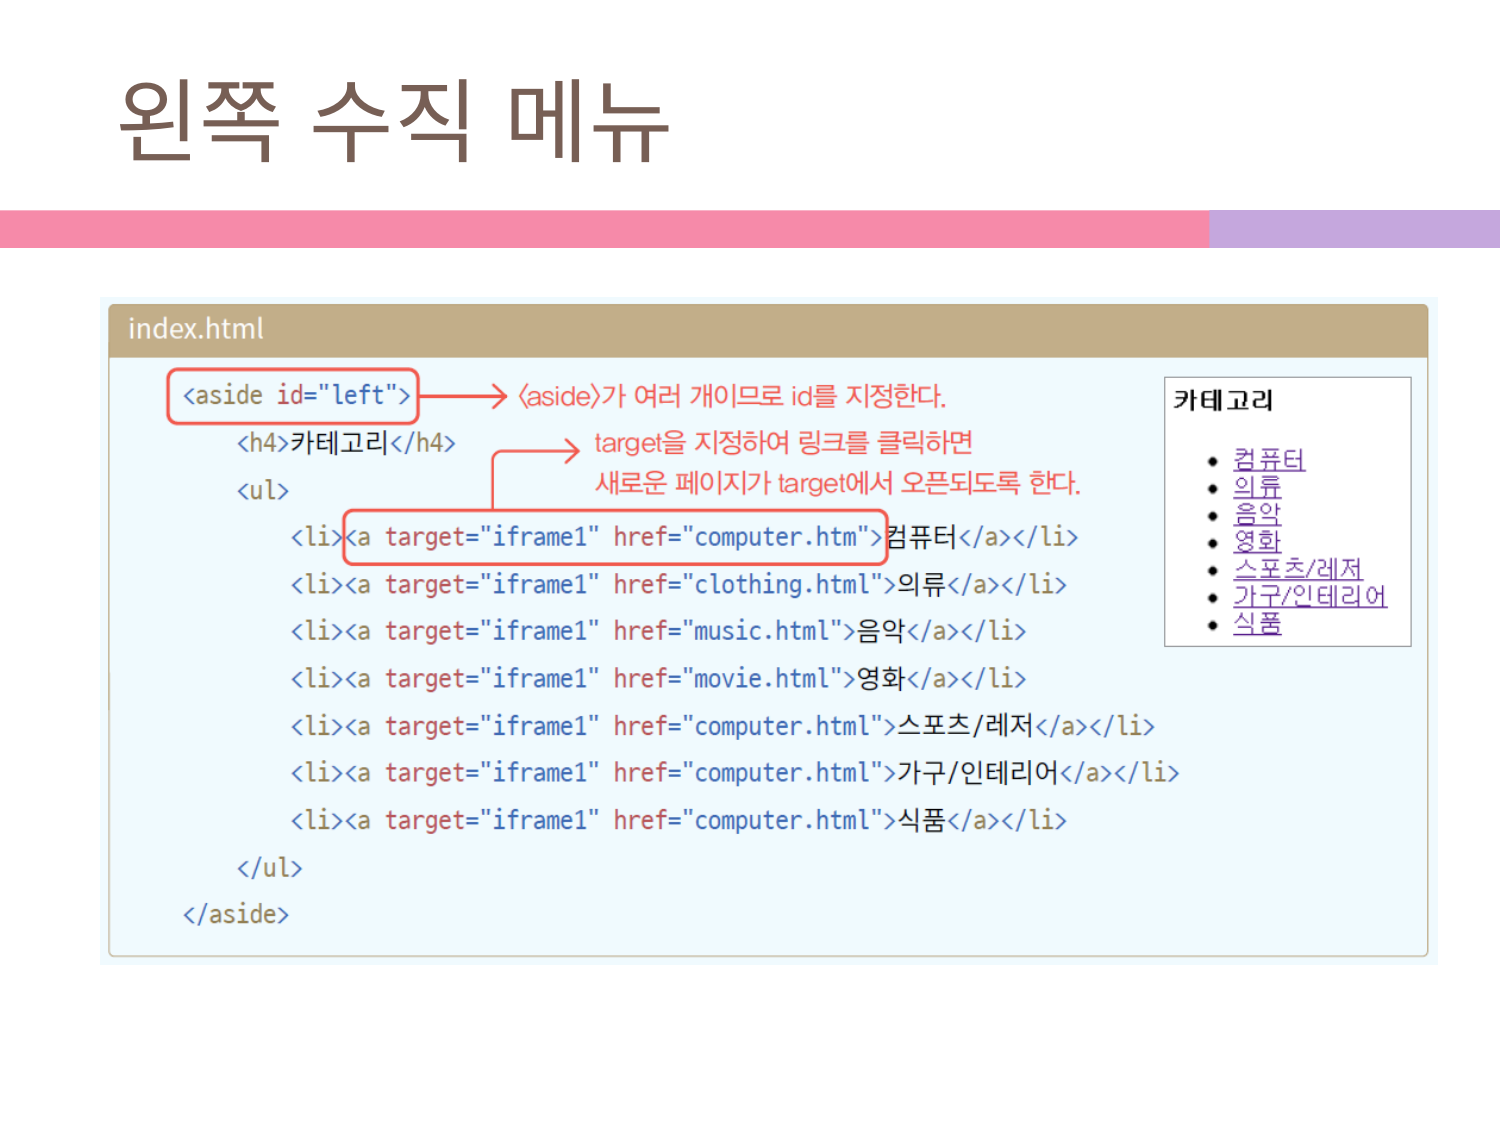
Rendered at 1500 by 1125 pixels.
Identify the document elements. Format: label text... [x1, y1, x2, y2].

title 왼쪽 수직 메뉴 [100, 37, 1438, 200]
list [100, 297, 1439, 966]
